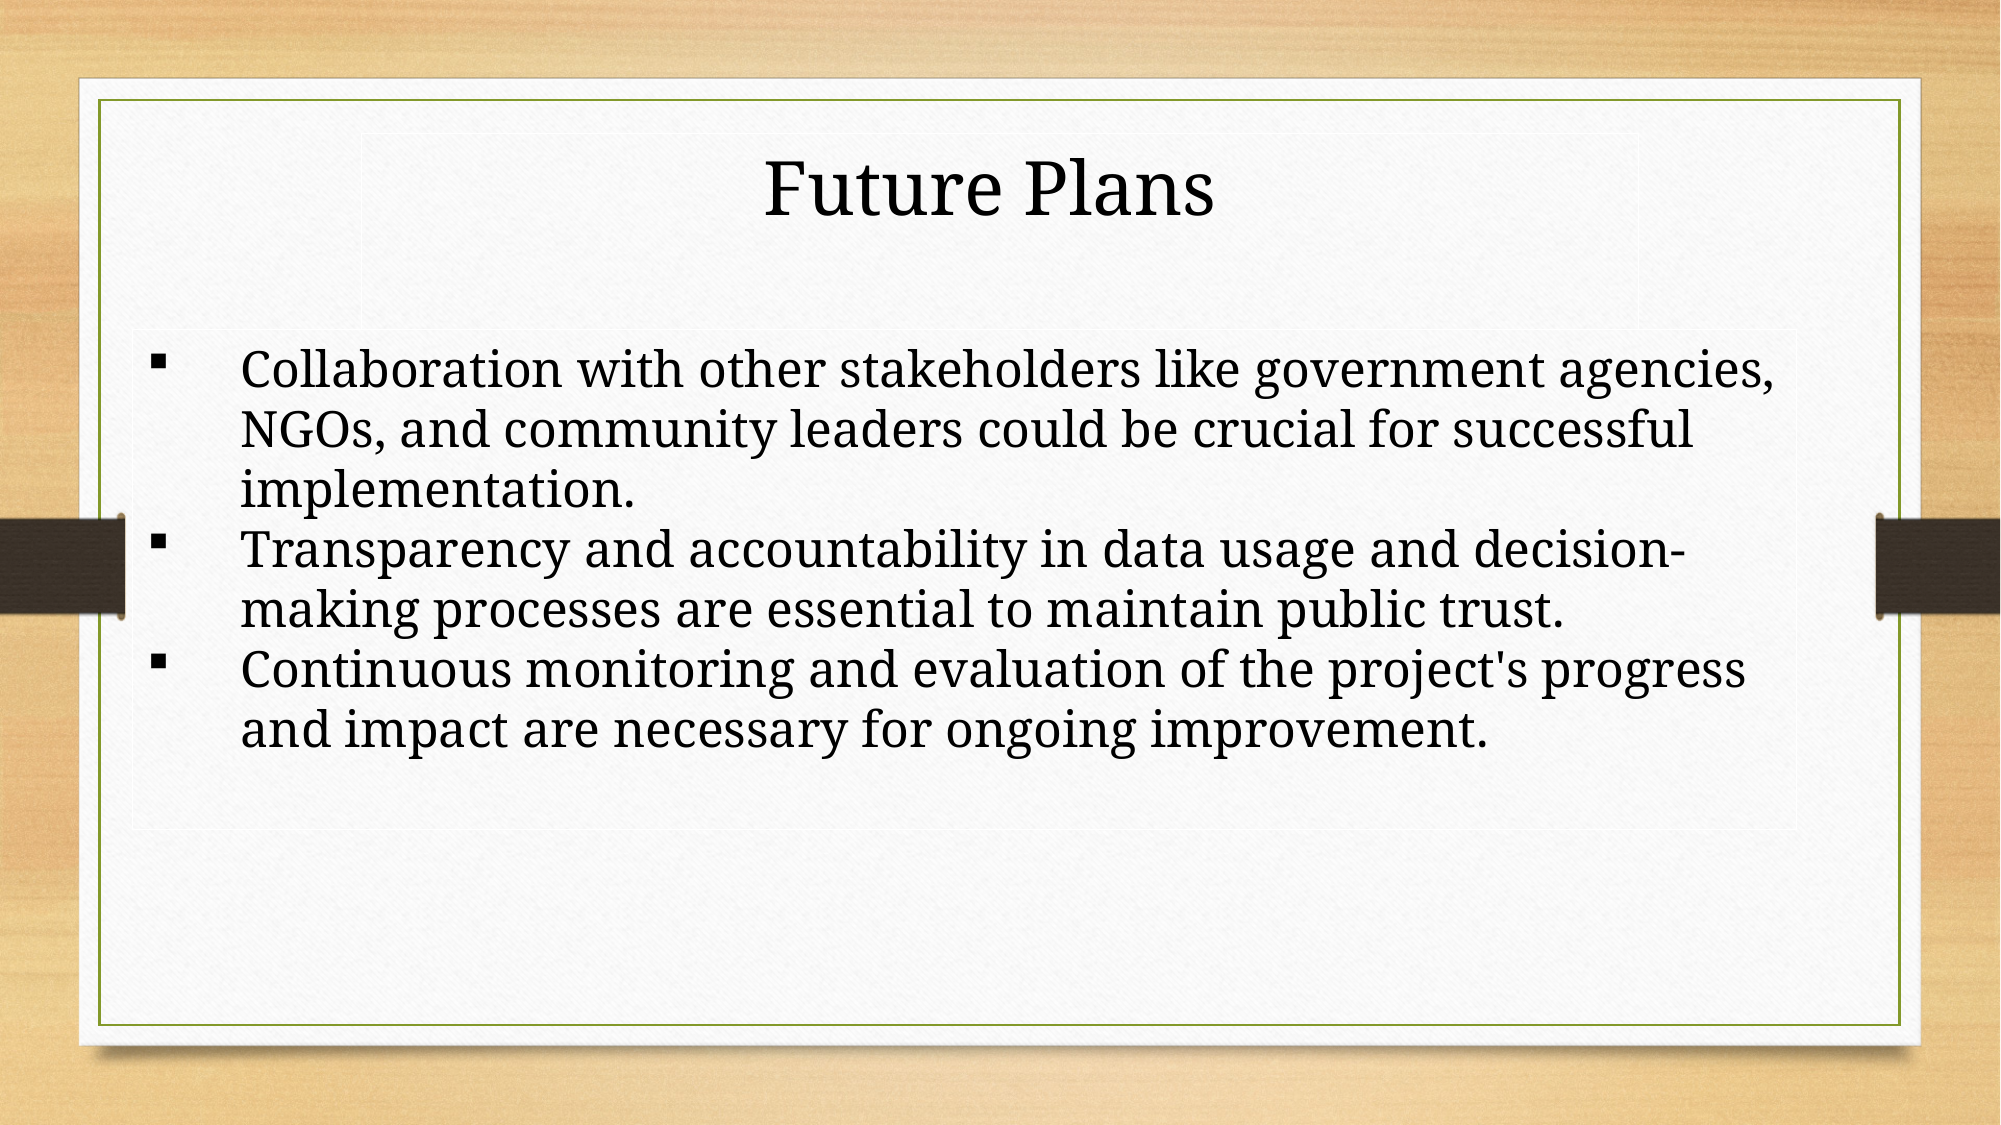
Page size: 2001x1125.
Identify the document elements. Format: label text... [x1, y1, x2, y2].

text_box Collaboration with other stakeholders like government agencies, NGOs, and community leaders could be crucial for successful implementation. Transparency and accountability in data usage and decision-making processes are essential to maintain public trust. Continuous monitoring and evaluation of the project's progress and impact are necessary for ongoing improvement. [132, 329, 1797, 830]
text_box Future Plans [361, 133, 1639, 329]
picture [0, 0, 2001, 1125]
